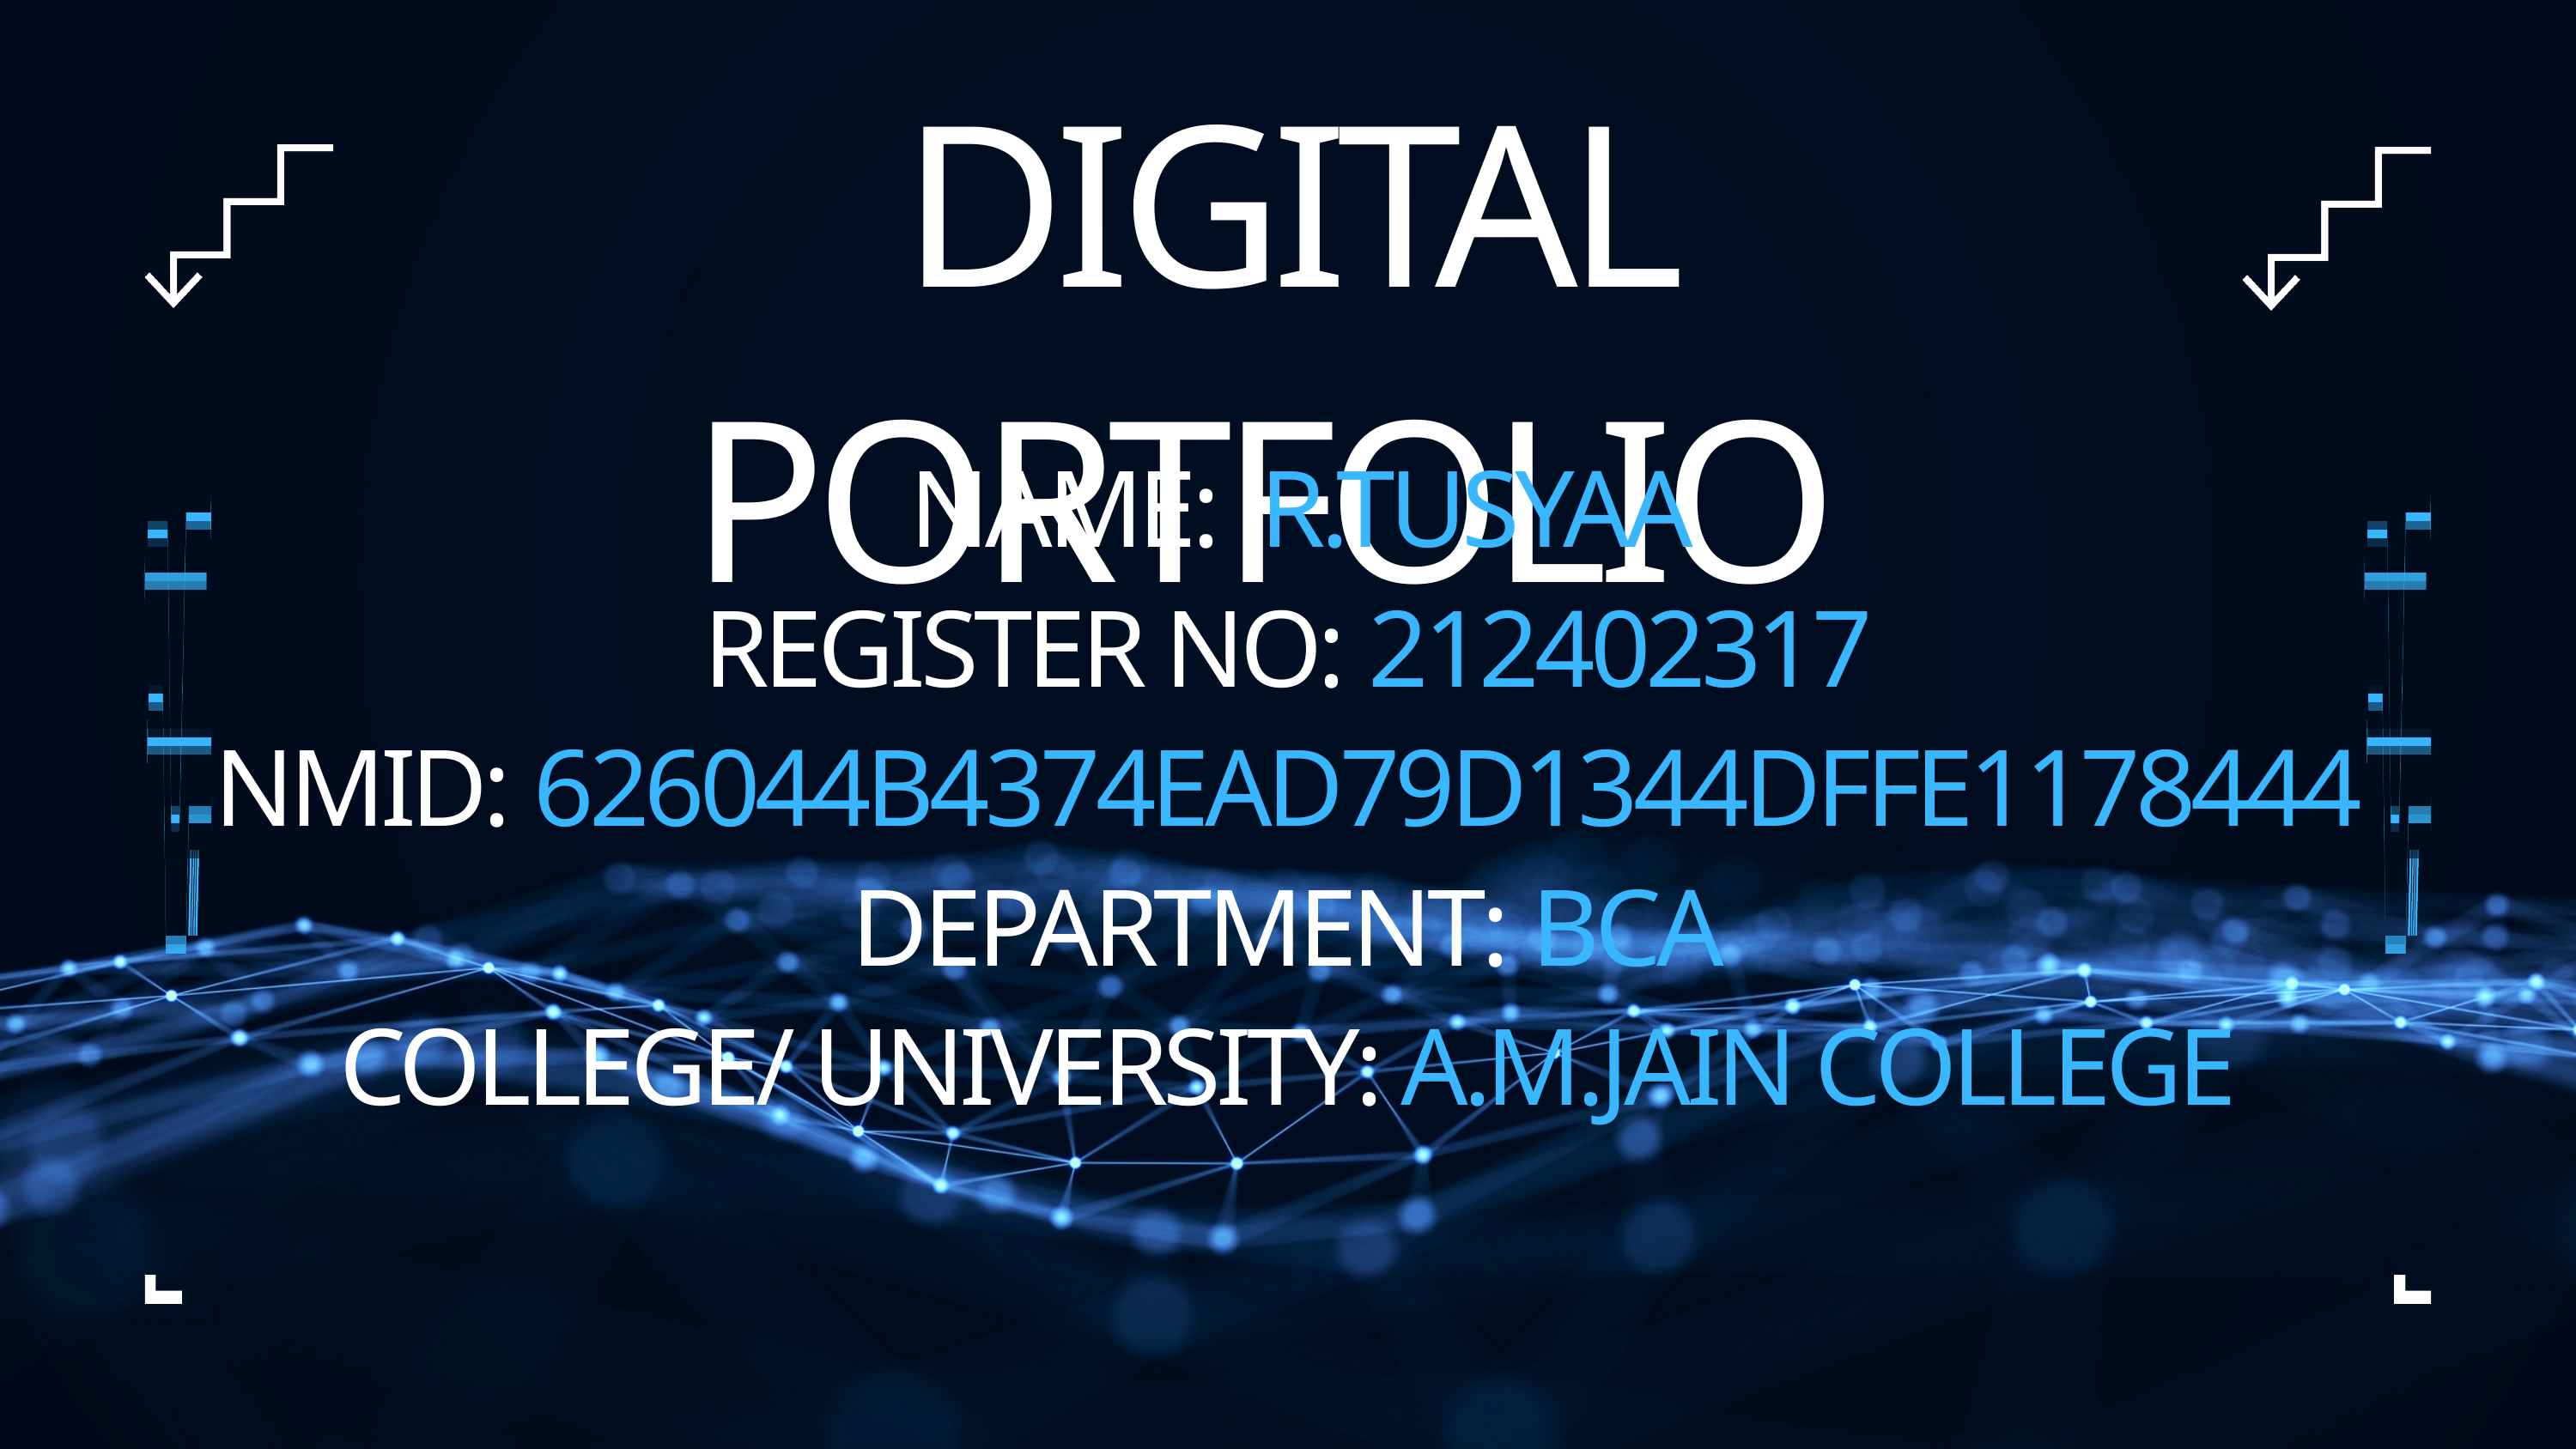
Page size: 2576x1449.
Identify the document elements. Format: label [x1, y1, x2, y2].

text_box [0, 0, 2576, 1449]
